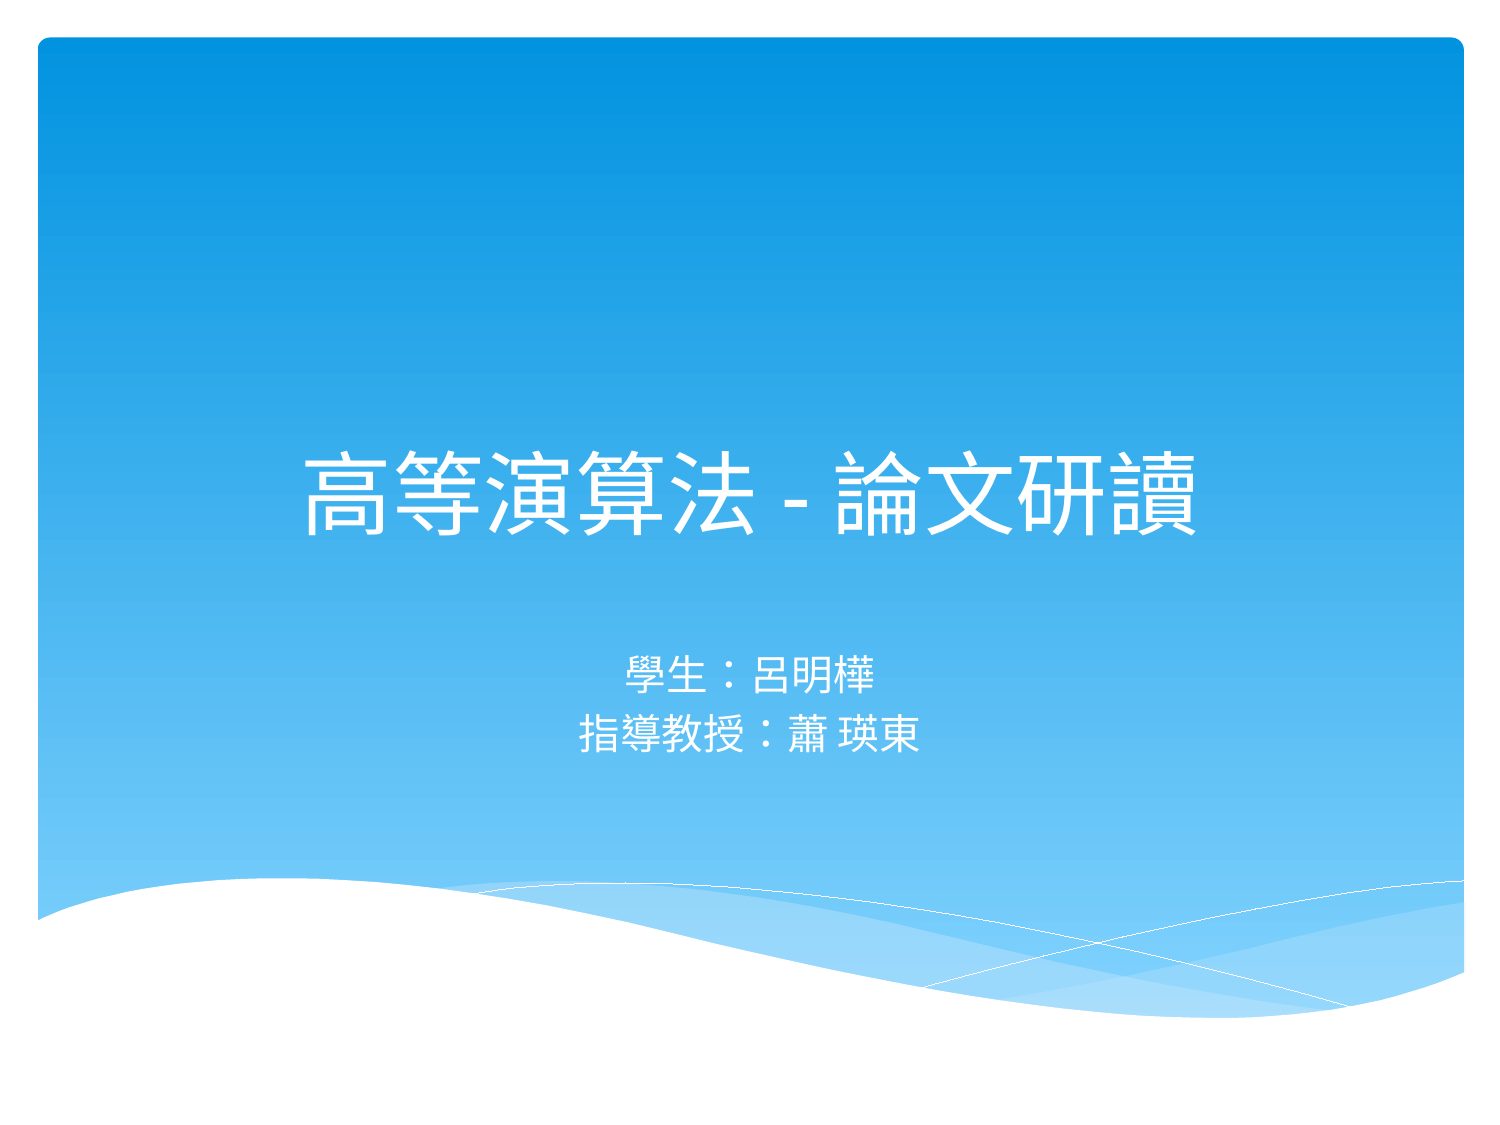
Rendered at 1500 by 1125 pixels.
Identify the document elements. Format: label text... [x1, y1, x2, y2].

subtitle 學生：呂明樺 指導教授：蕭 瑛東 [225, 583, 1275, 825]
title 高等演算法-論文研讀 [112, 262, 1388, 555]
